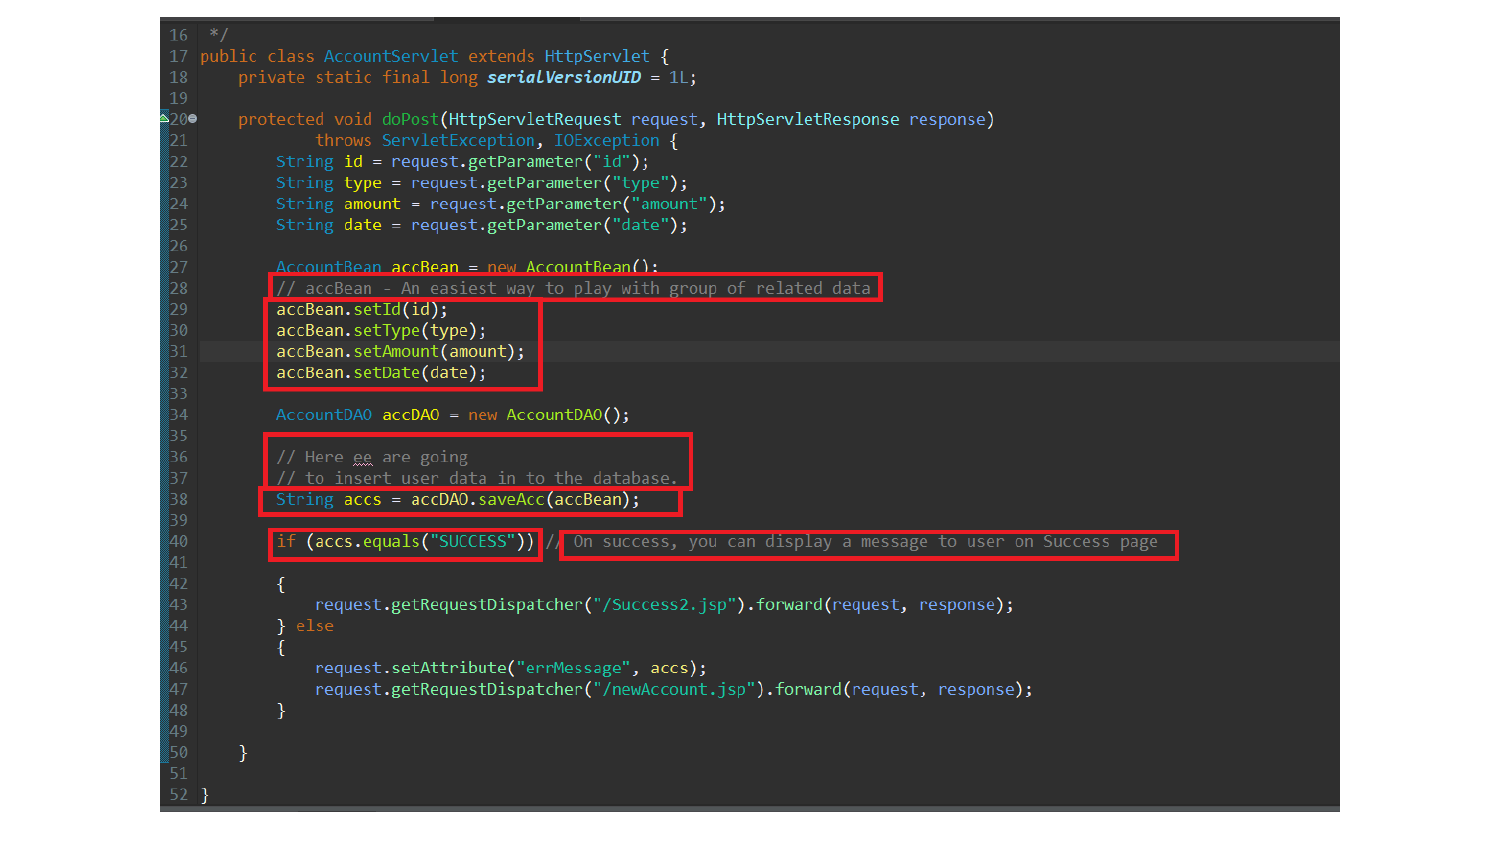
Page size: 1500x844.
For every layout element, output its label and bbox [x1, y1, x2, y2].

picture [160, 17, 1340, 812]
